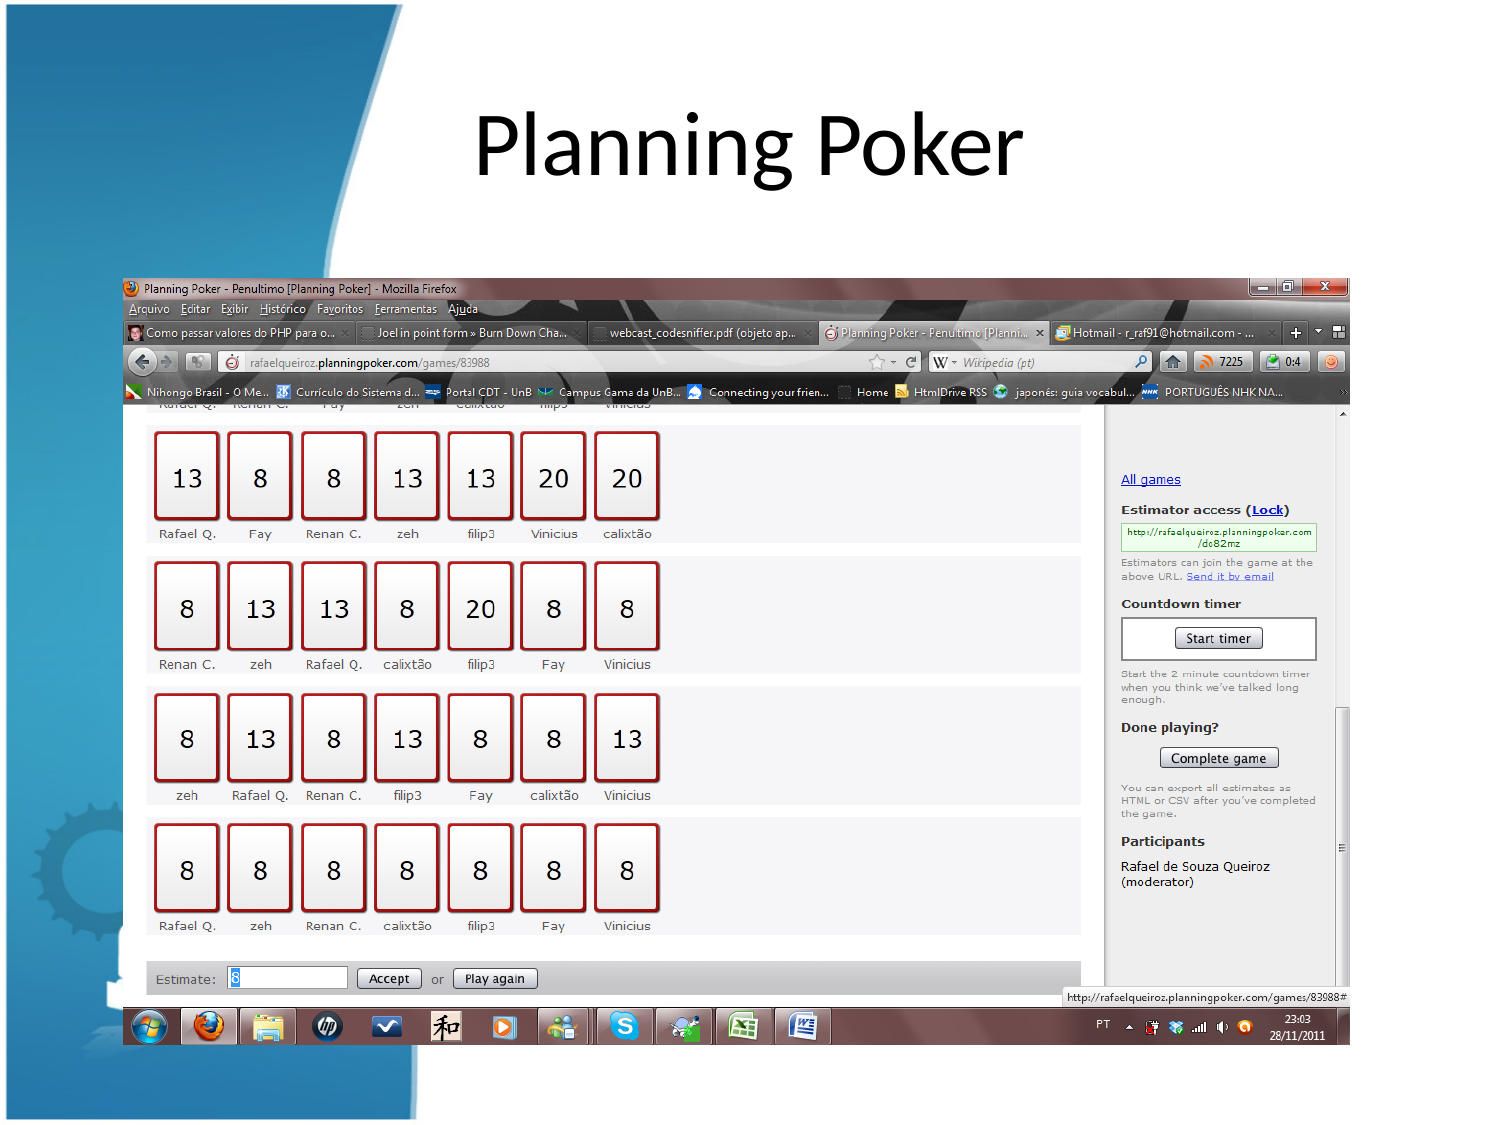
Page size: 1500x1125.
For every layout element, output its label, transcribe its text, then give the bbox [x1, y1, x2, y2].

picture [0, 0, 1500, 1125]
title Planning Poker [75, 45, 1425, 233]
